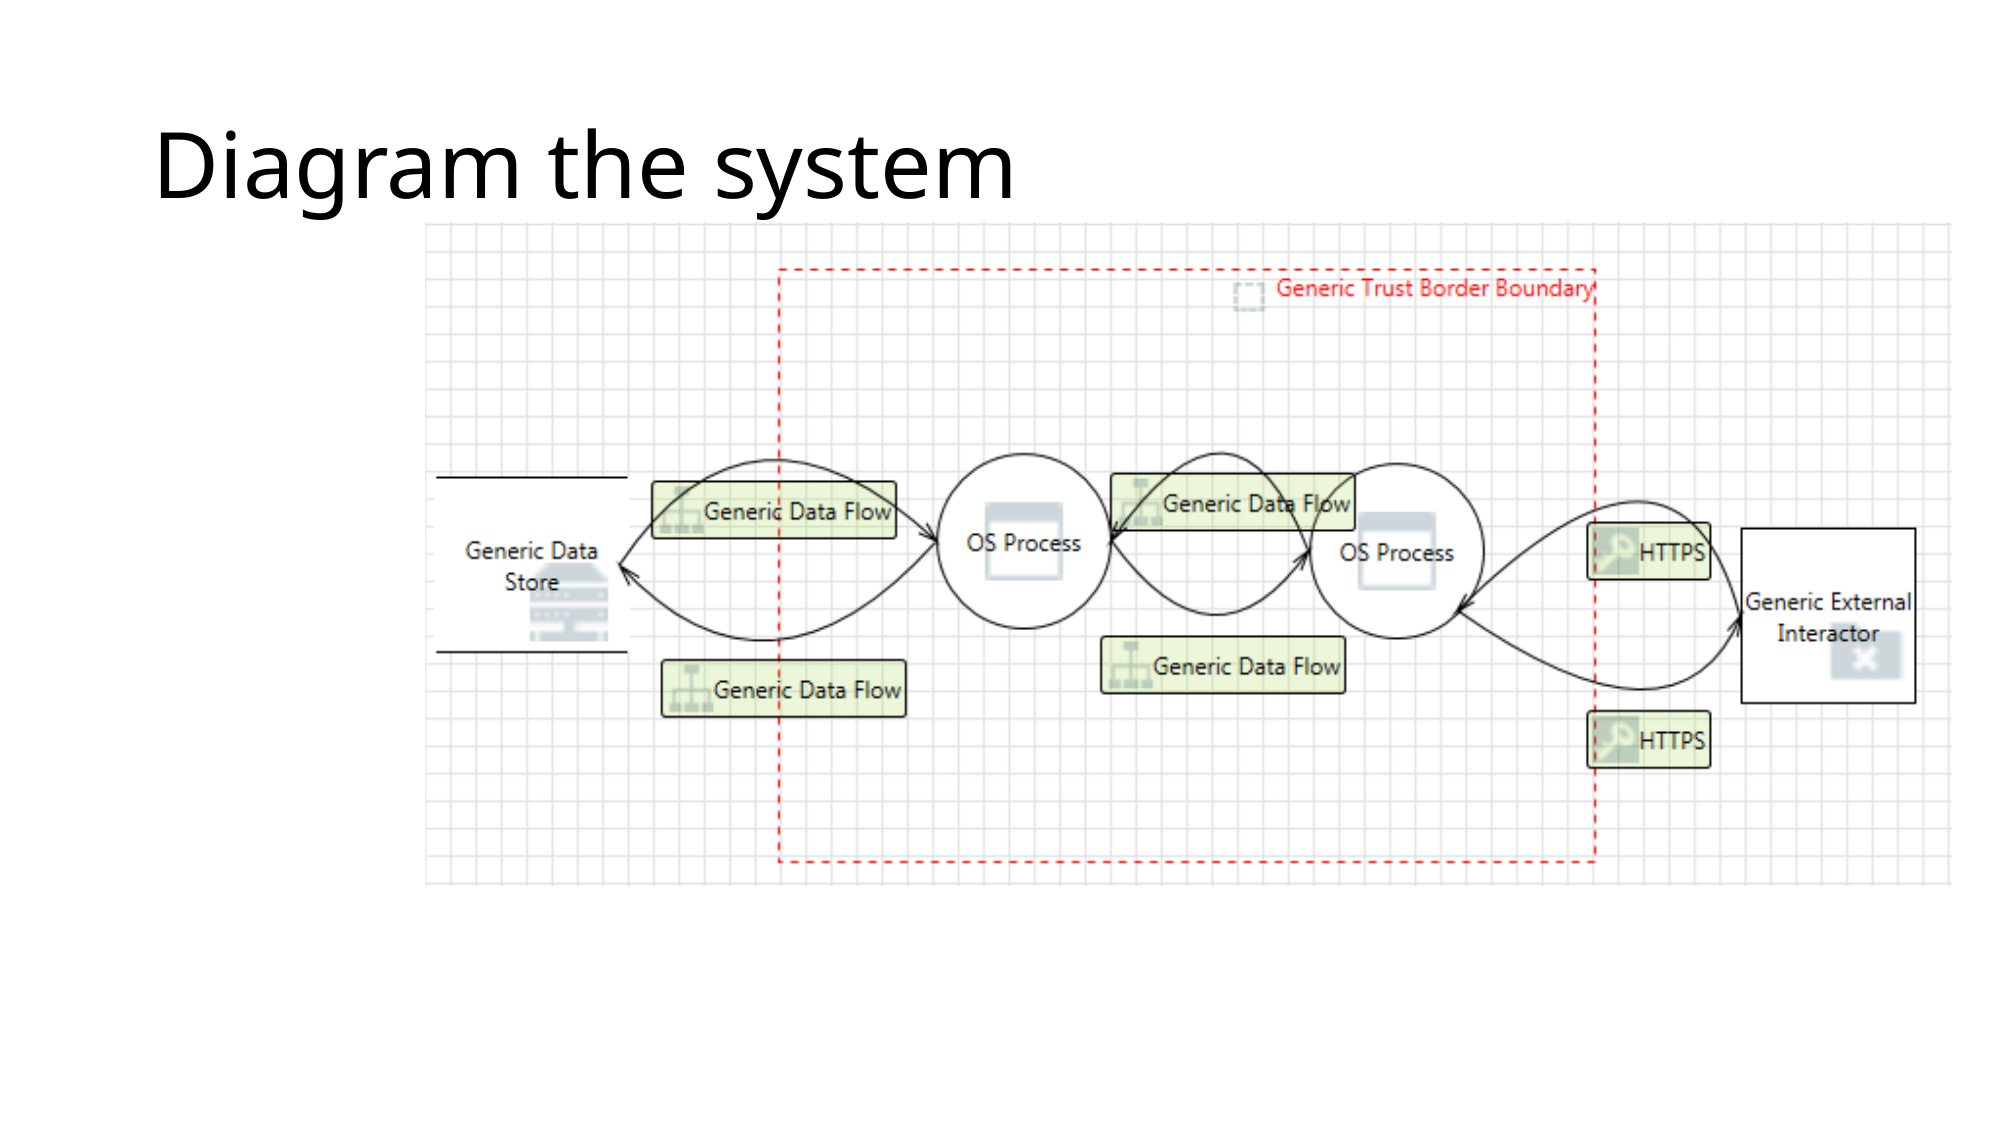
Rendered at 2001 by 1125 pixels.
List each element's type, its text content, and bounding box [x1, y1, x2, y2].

title Diagram the system [137, 59, 1863, 278]
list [425, 222, 1952, 886]
